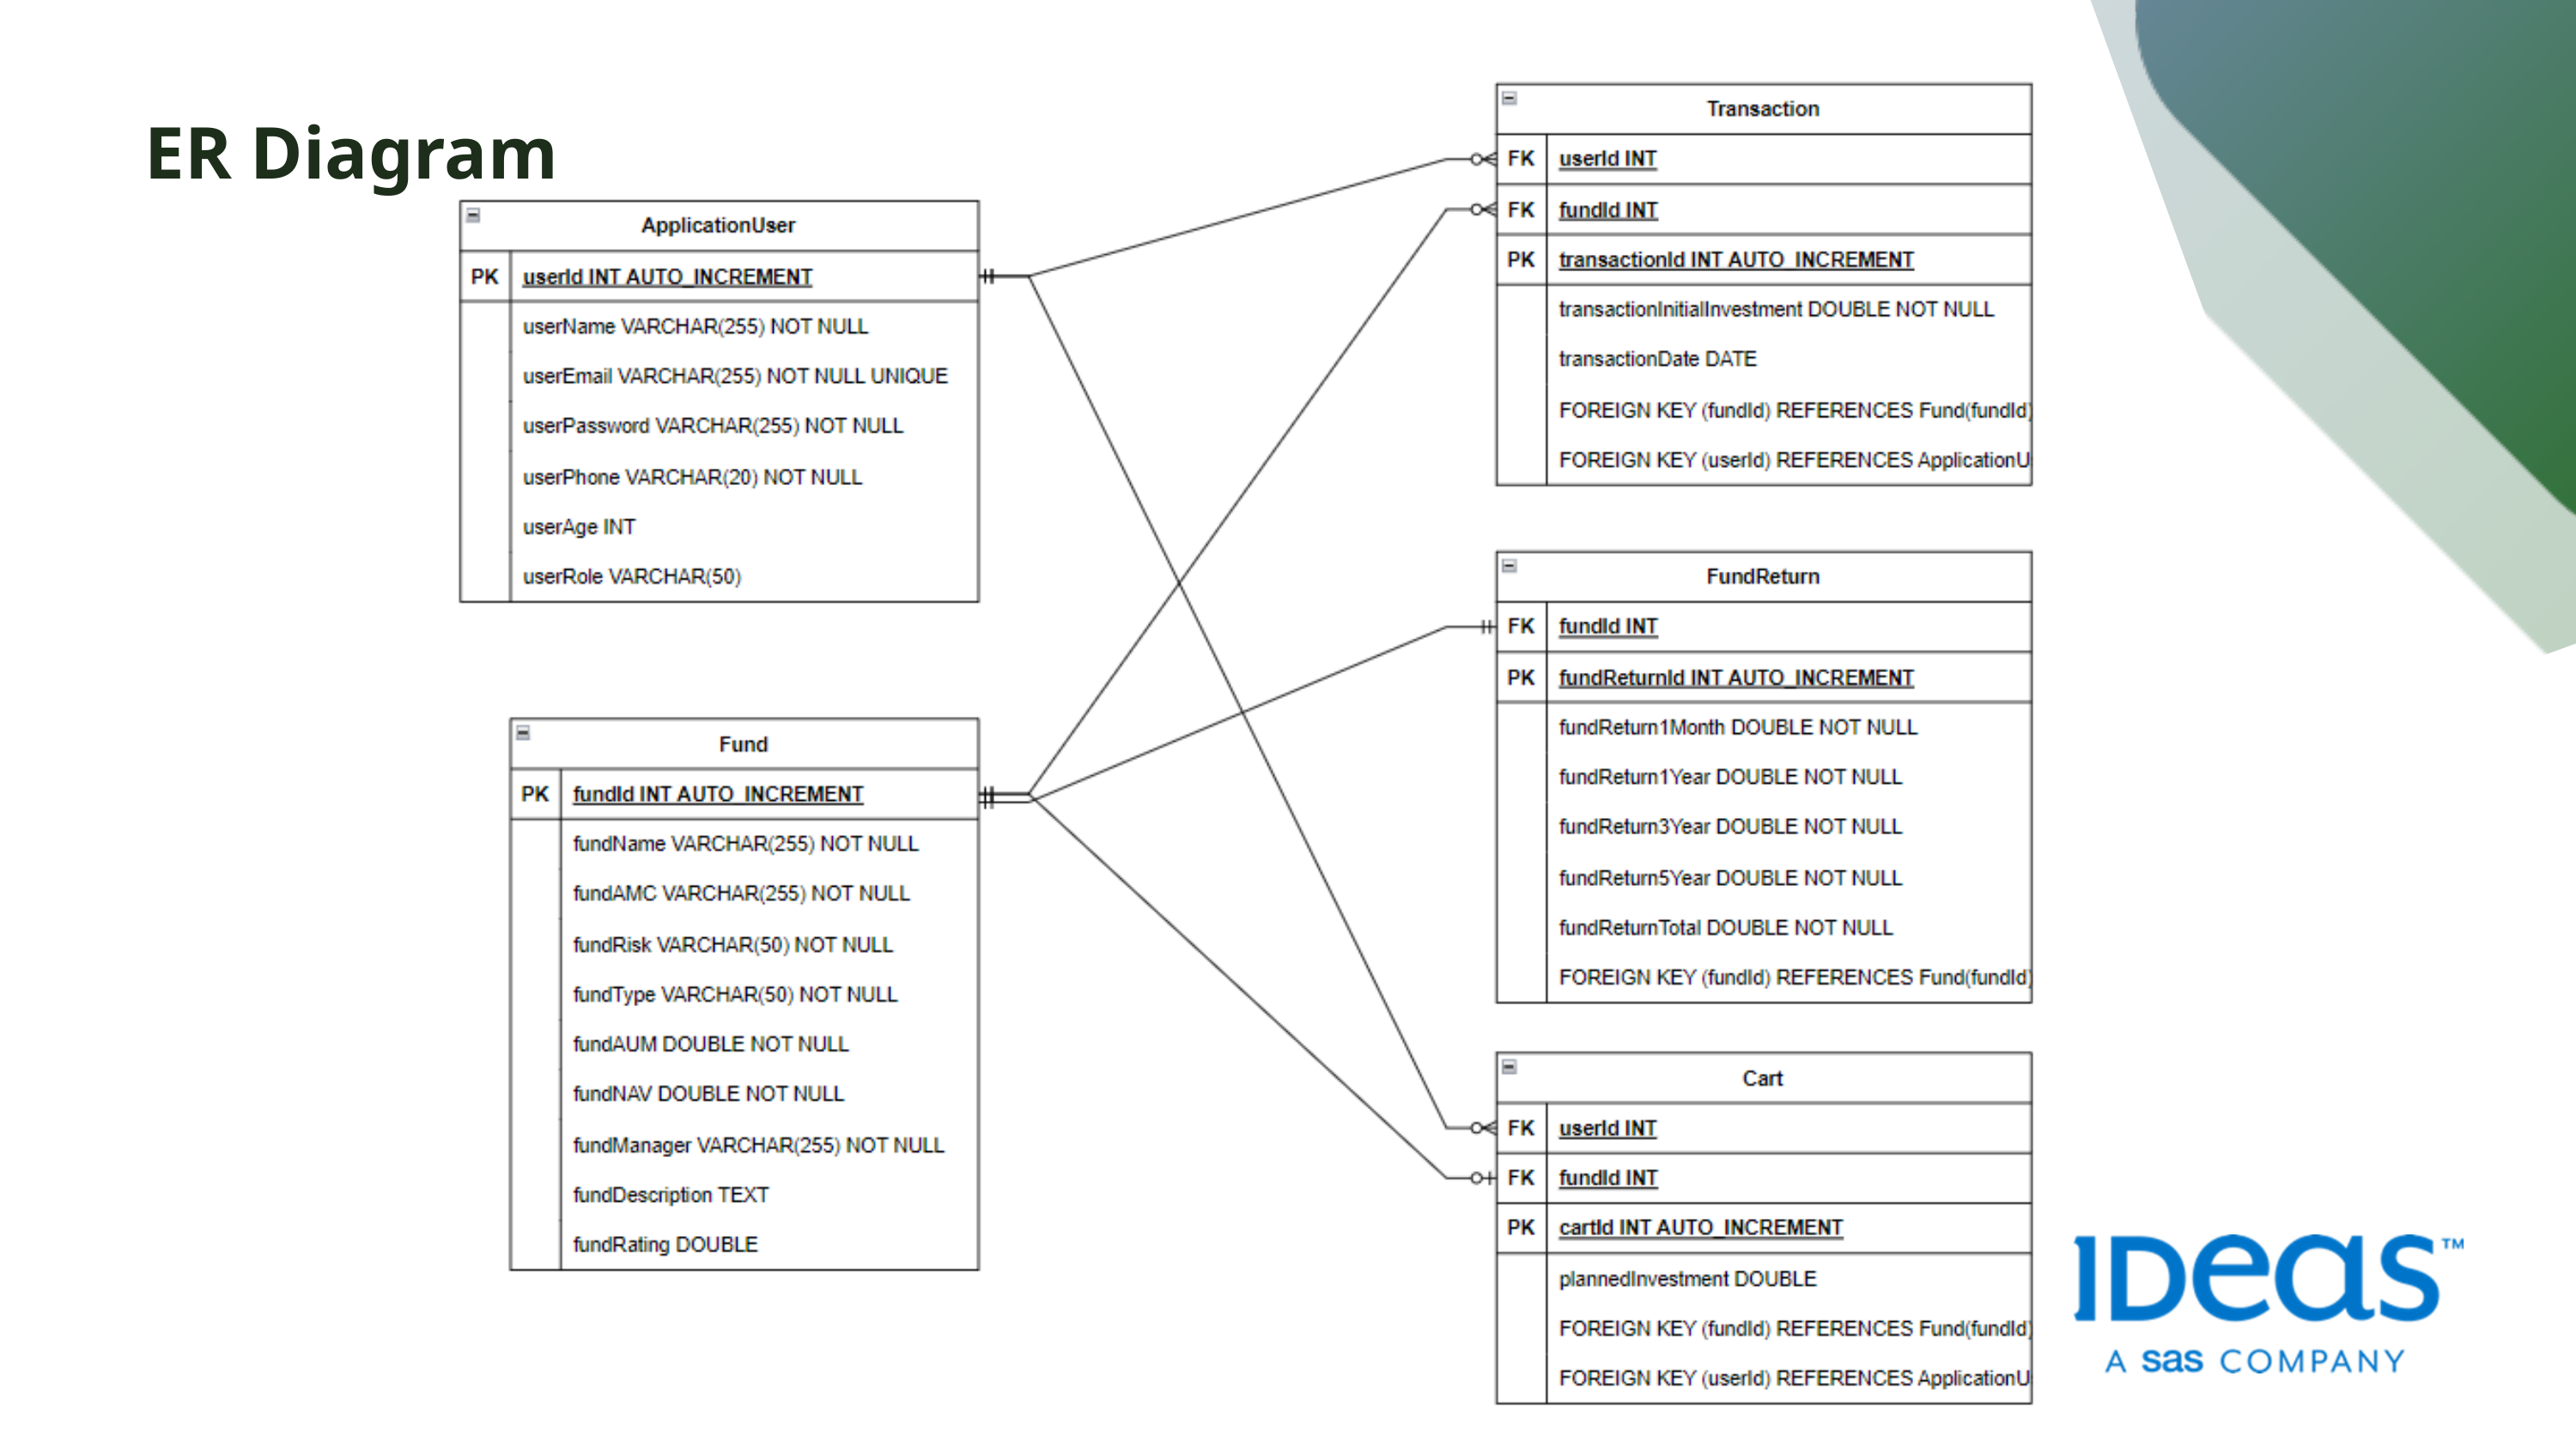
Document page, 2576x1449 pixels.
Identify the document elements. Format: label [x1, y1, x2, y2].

text_box [0, 33, 2576, 1449]
text_box [2074, 1234, 2464, 1373]
text_box [1984, 0, 2576, 724]
text_box [144, 104, 2252, 355]
